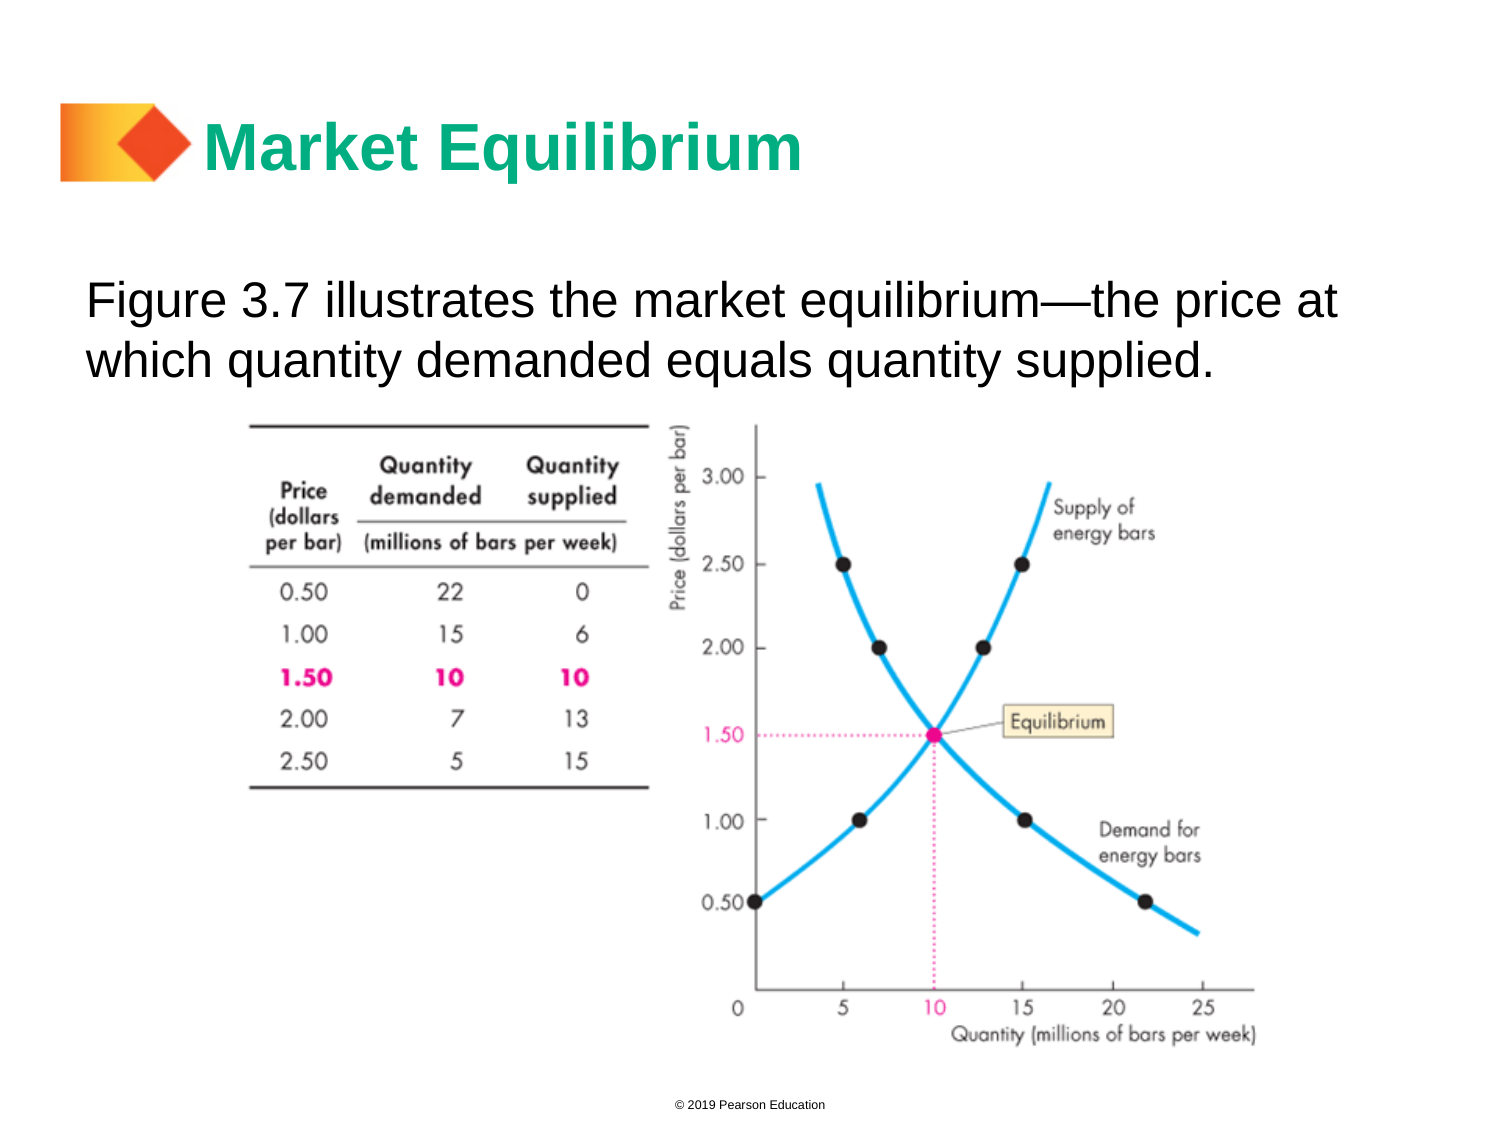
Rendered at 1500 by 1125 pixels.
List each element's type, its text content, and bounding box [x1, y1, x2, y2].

list Figure 3.7 illustrates the market equilibrium—the price at which quantity demanded equals quantity supplied. [59, 259, 1410, 1003]
picture [241, 418, 1266, 1057]
picture [59, 102, 188, 184]
title Market Equilibrium [188, 50, 1452, 238]
